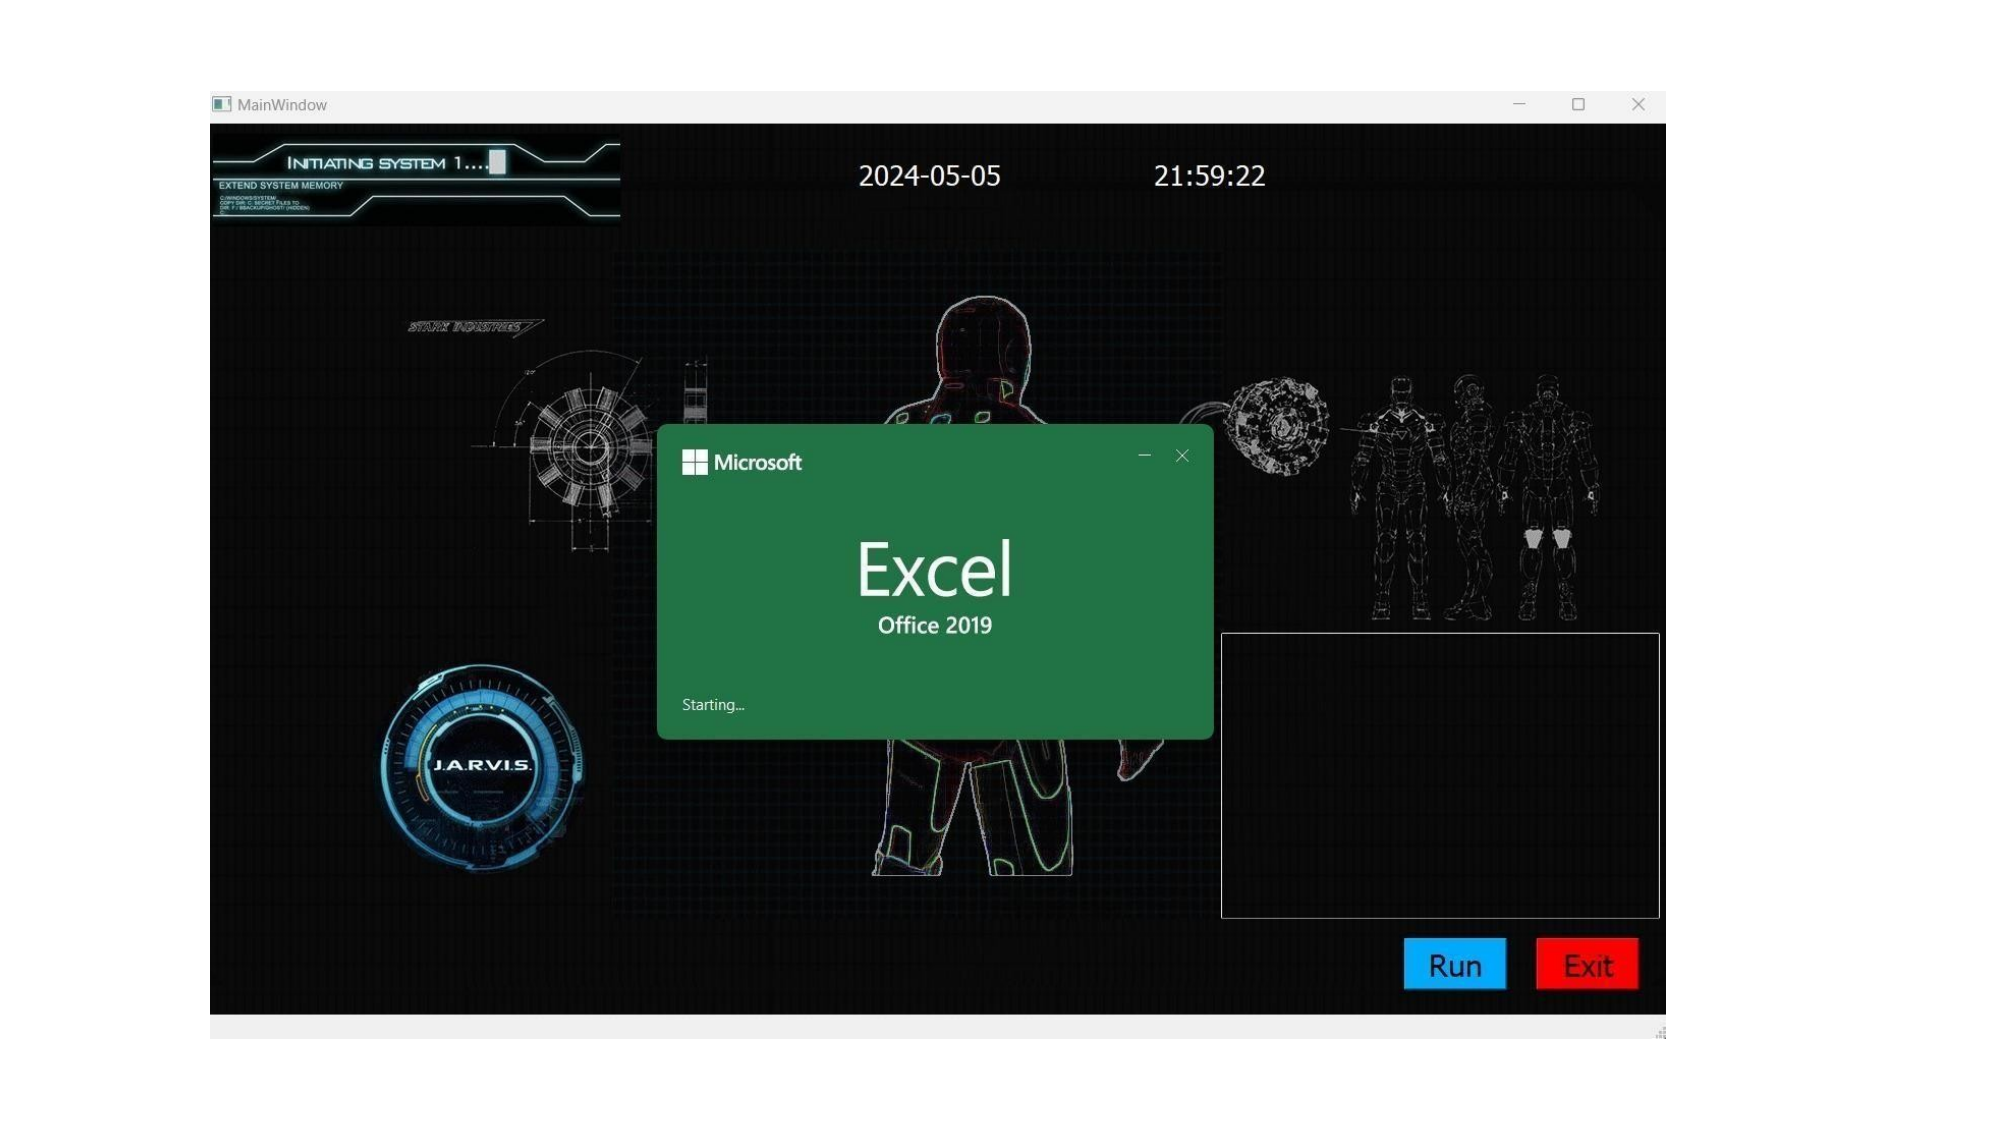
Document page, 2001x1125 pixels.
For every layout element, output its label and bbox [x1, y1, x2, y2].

picture [210, 91, 1666, 1039]
